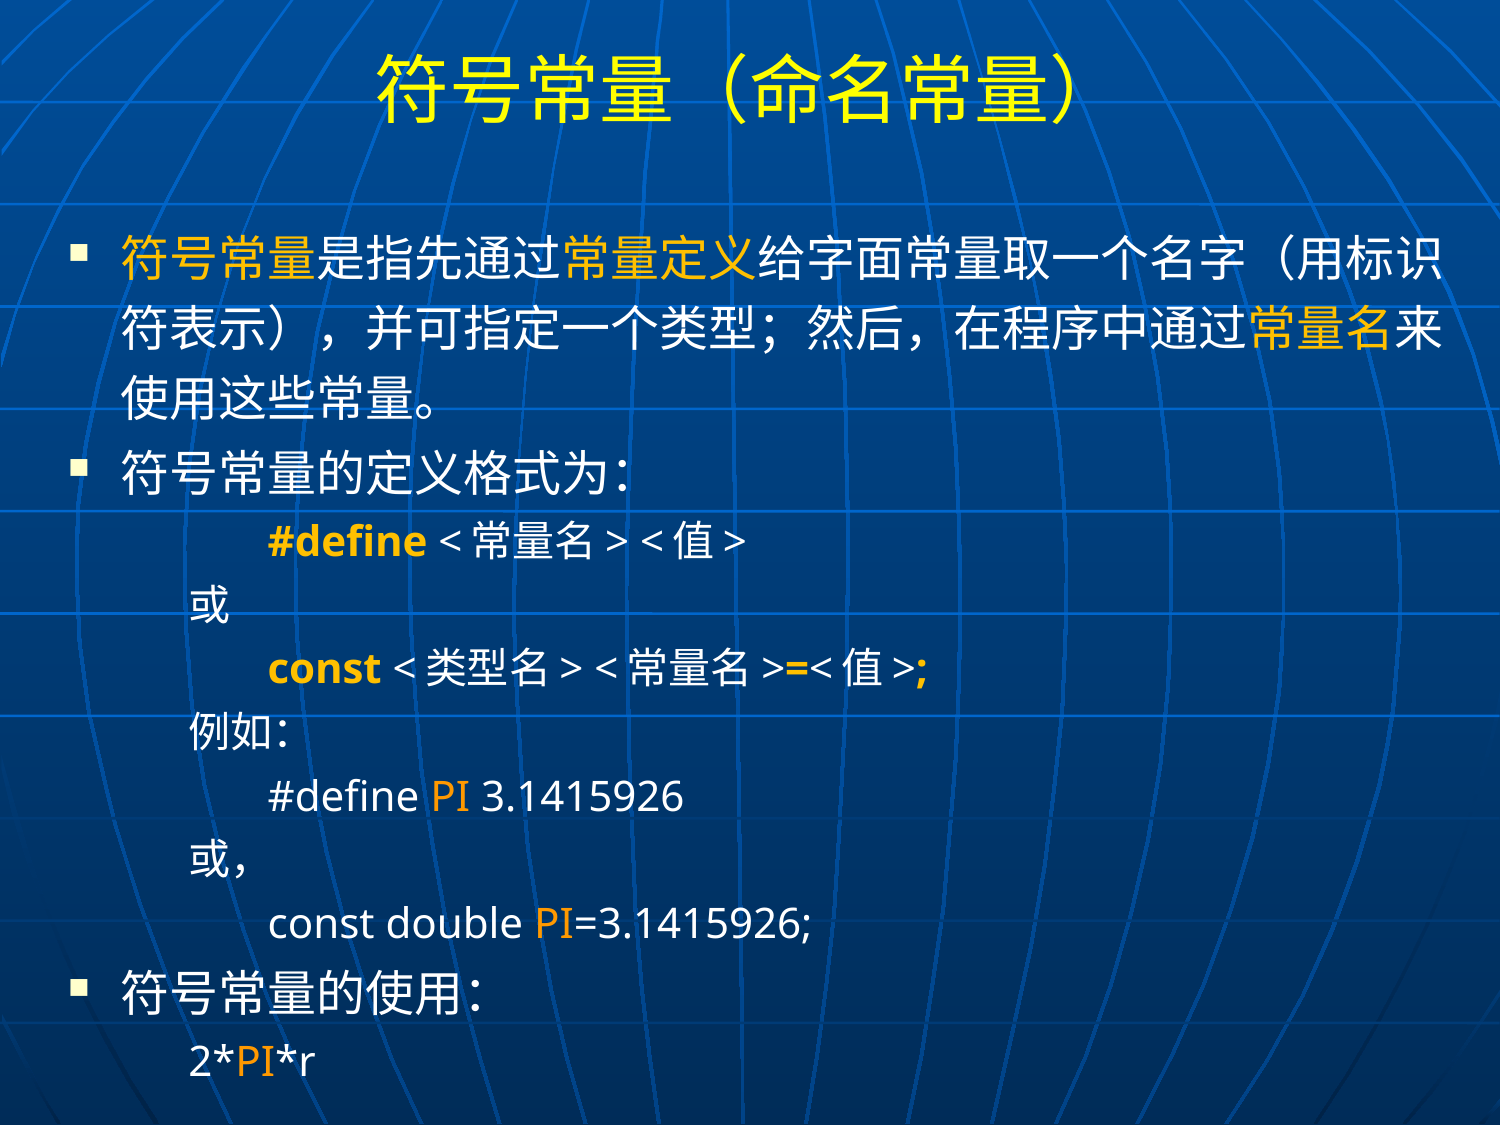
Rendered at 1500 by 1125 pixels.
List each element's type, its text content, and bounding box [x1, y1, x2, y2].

list 符号常量是指先通过常量定义给字面常量取一个名字（用标识符表示），并可指定一个类型；然后，在程序中通过常量名来使用这些常量。 符号常量的定义格式为： #define <常量名> <值> 或 const <类型名> <常量名>=<值>; 例如： #define PI 3.1415926 或， const double PI=3.1415926; 符号常量的使用： 2*PI*r [53, 208, 1465, 1102]
title 符号常量（命名常量） [112, 14, 1388, 161]
